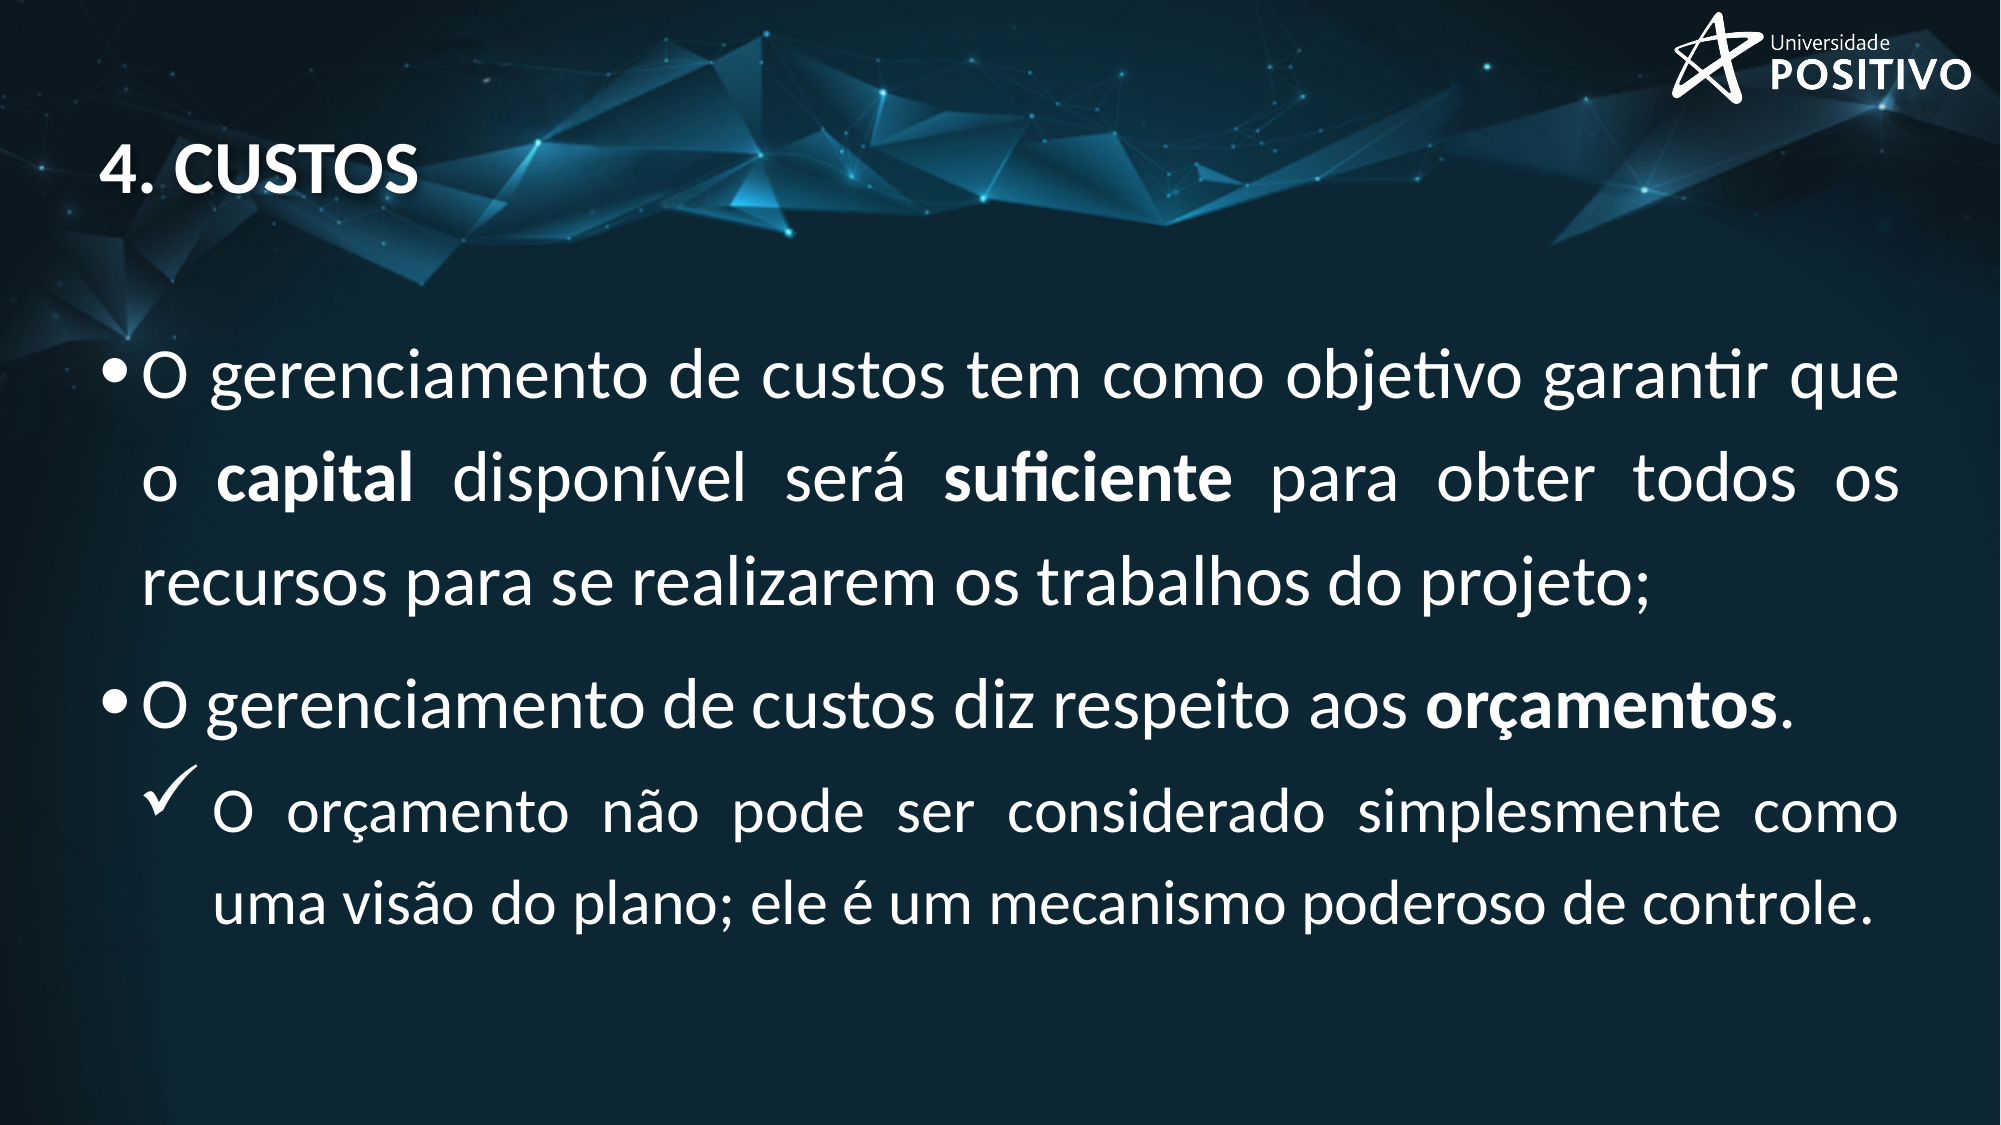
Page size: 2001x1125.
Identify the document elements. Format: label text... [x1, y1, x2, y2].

list O gerenciamento de custos tem como objetivo garantir que o capital disponível será suficiente para obter todos os recursos para se realizarem os trabalhos do projeto; O gerenciamento de custos diz respeito aos orçamentos. O orçamento não pode ser considerado simplesmente como uma visão do plano; ele é um mecanismo poderoso de controle. [84, 301, 1916, 1024]
title 4. custos [84, 57, 1916, 281]
picture [0, 0, 2001, 1125]
